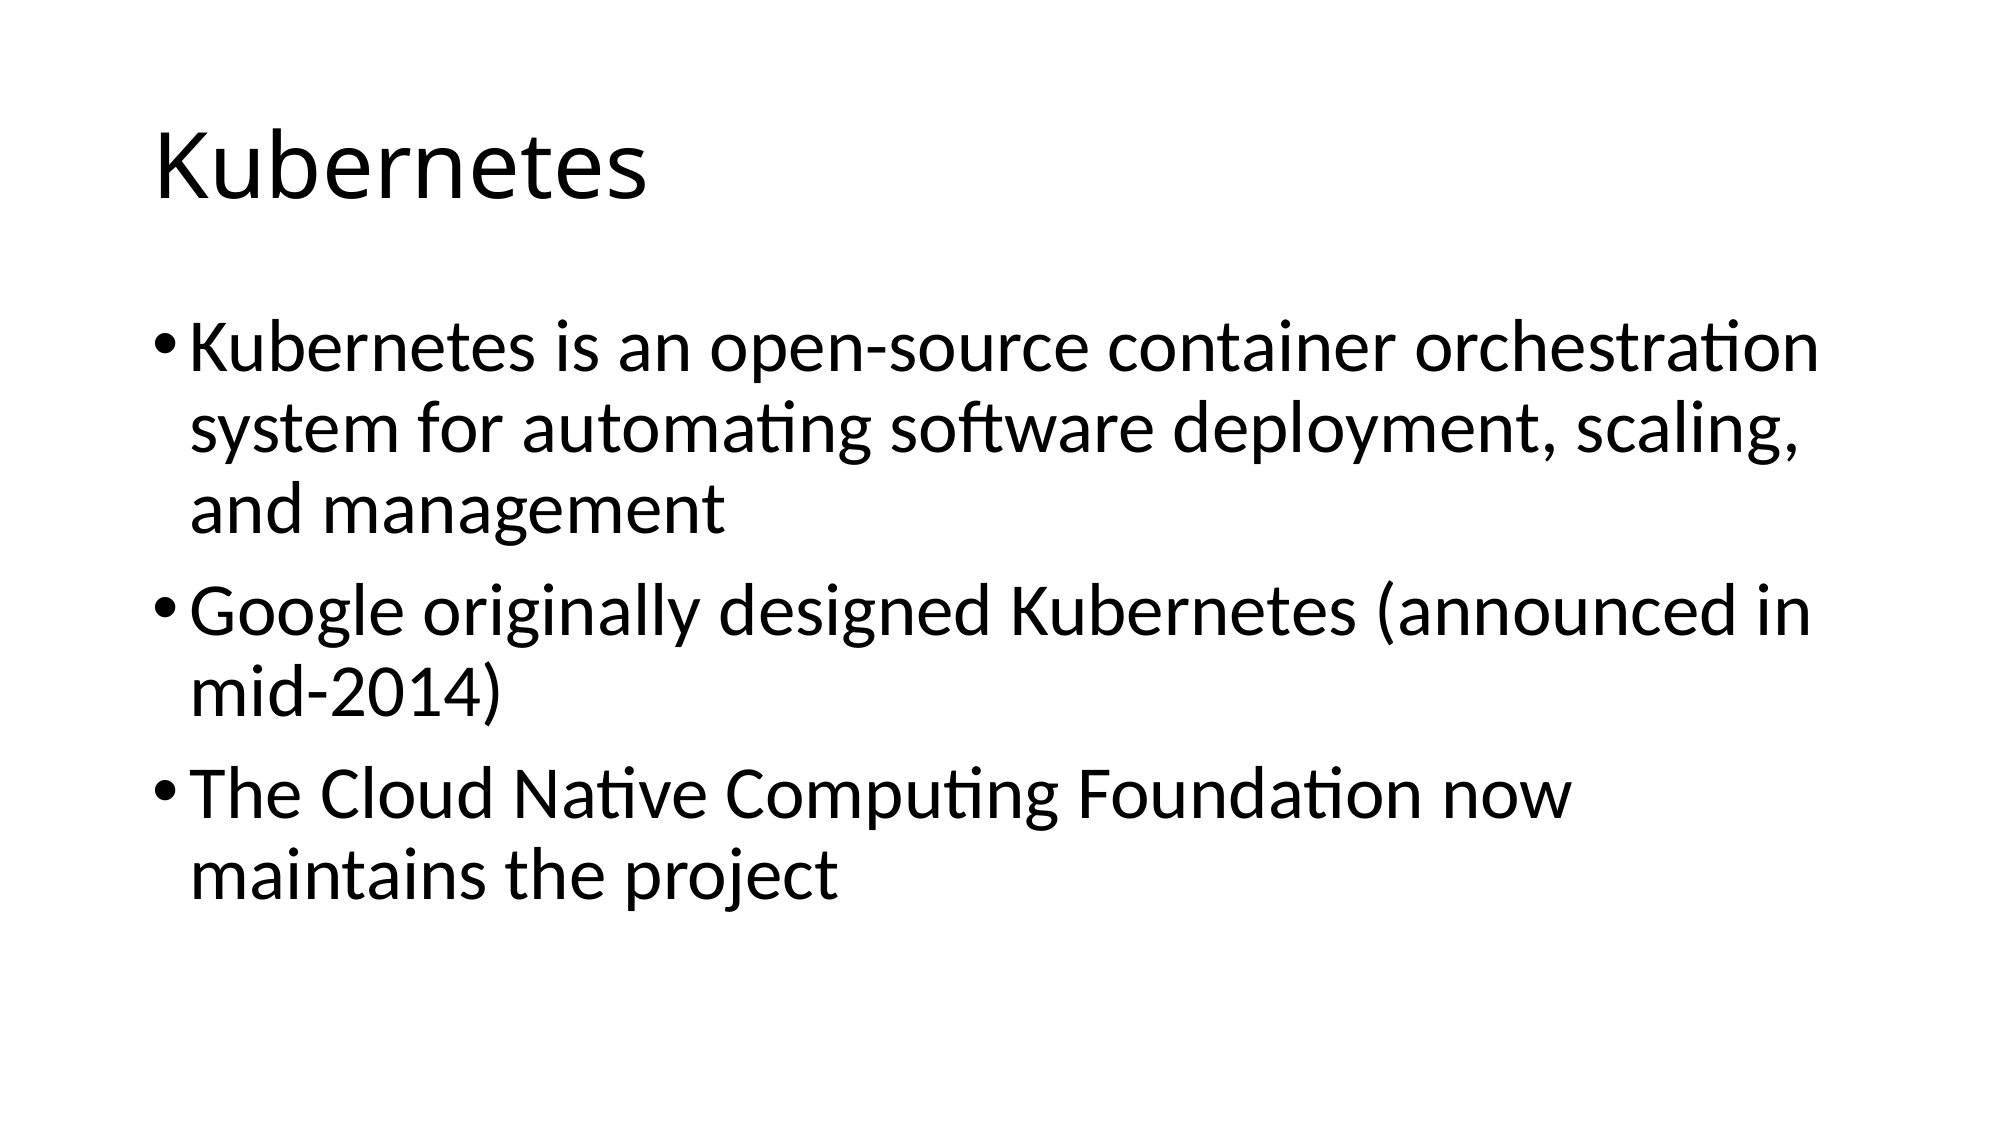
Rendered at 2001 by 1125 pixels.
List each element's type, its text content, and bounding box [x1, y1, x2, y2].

title Kubernetes [137, 59, 1863, 278]
list Kubernetes is an open-source container orchestration system for automating software deployment, scaling, and management Google originally designed Kubernetes (announced in mid-2014) The Cloud Native Computing Foundation now maintains the project [137, 299, 1863, 1014]
